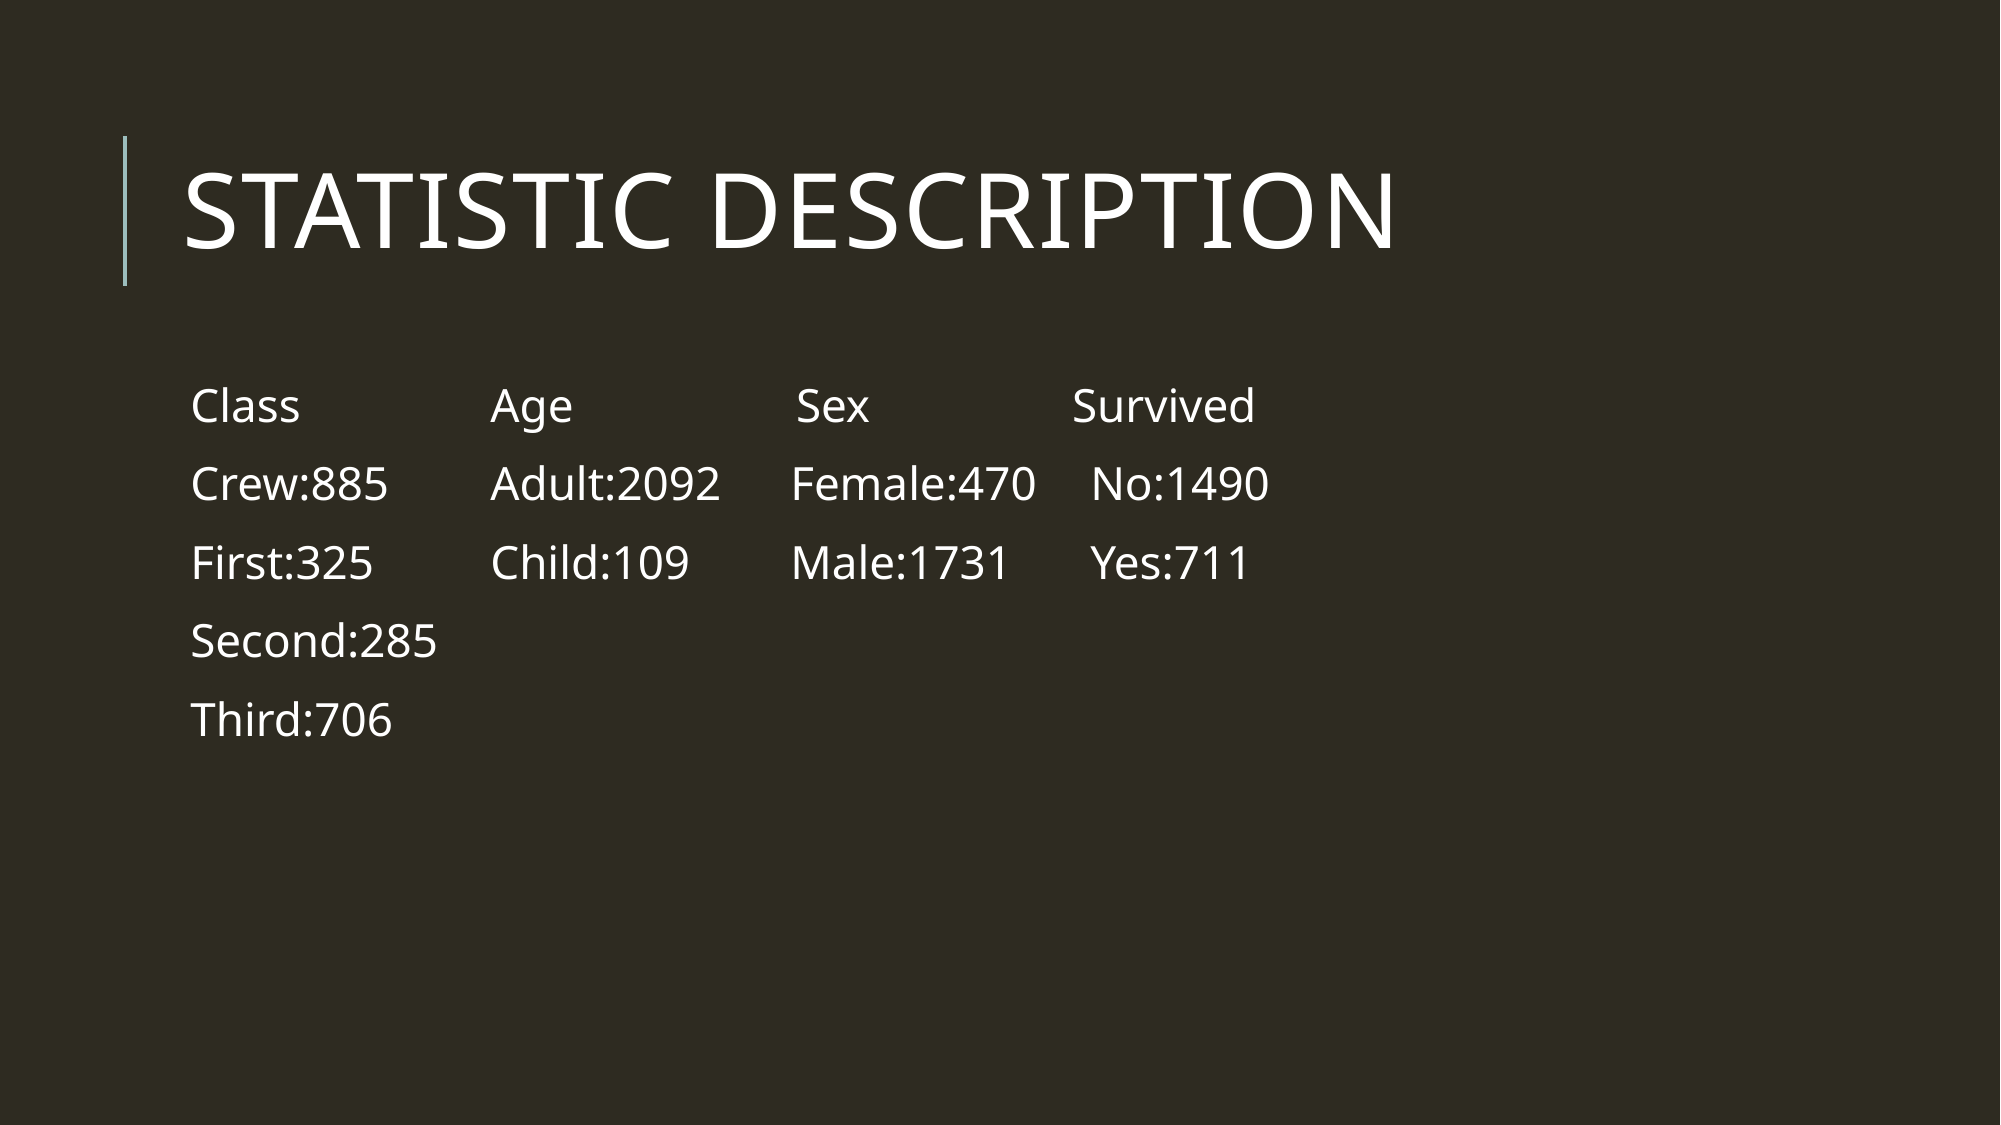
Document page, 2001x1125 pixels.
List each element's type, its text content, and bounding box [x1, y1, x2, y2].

title Statistic description [168, 96, 1763, 342]
list Class Age Sex Survived Crew:885 Adult:2092 Female:470 No:1490 First:325 Child:109 Male:1731 Yes:711 Second:285 Third:706 [168, 375, 1763, 1035]
